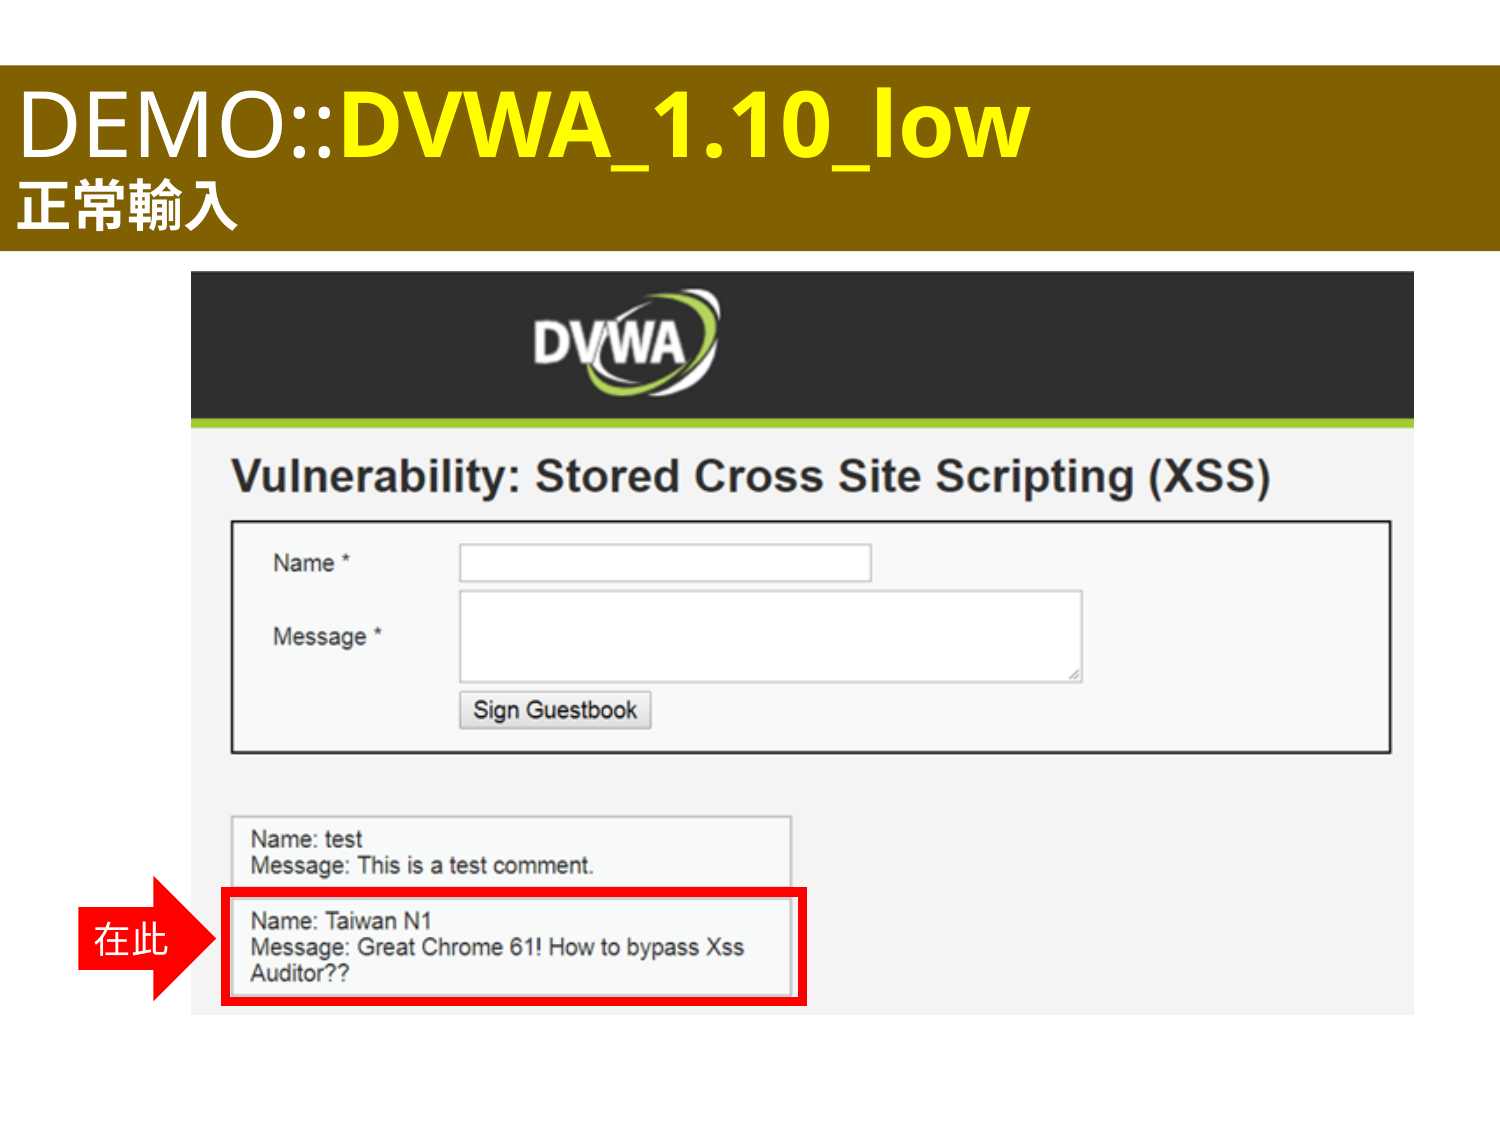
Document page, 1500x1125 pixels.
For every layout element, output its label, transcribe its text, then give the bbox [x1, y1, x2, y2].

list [191, 271, 1414, 1015]
text_box DEMO::DVWA_1.10_low 正常輸入 [0, 65, 1500, 252]
text_box 在此 [77, 873, 191, 1004]
